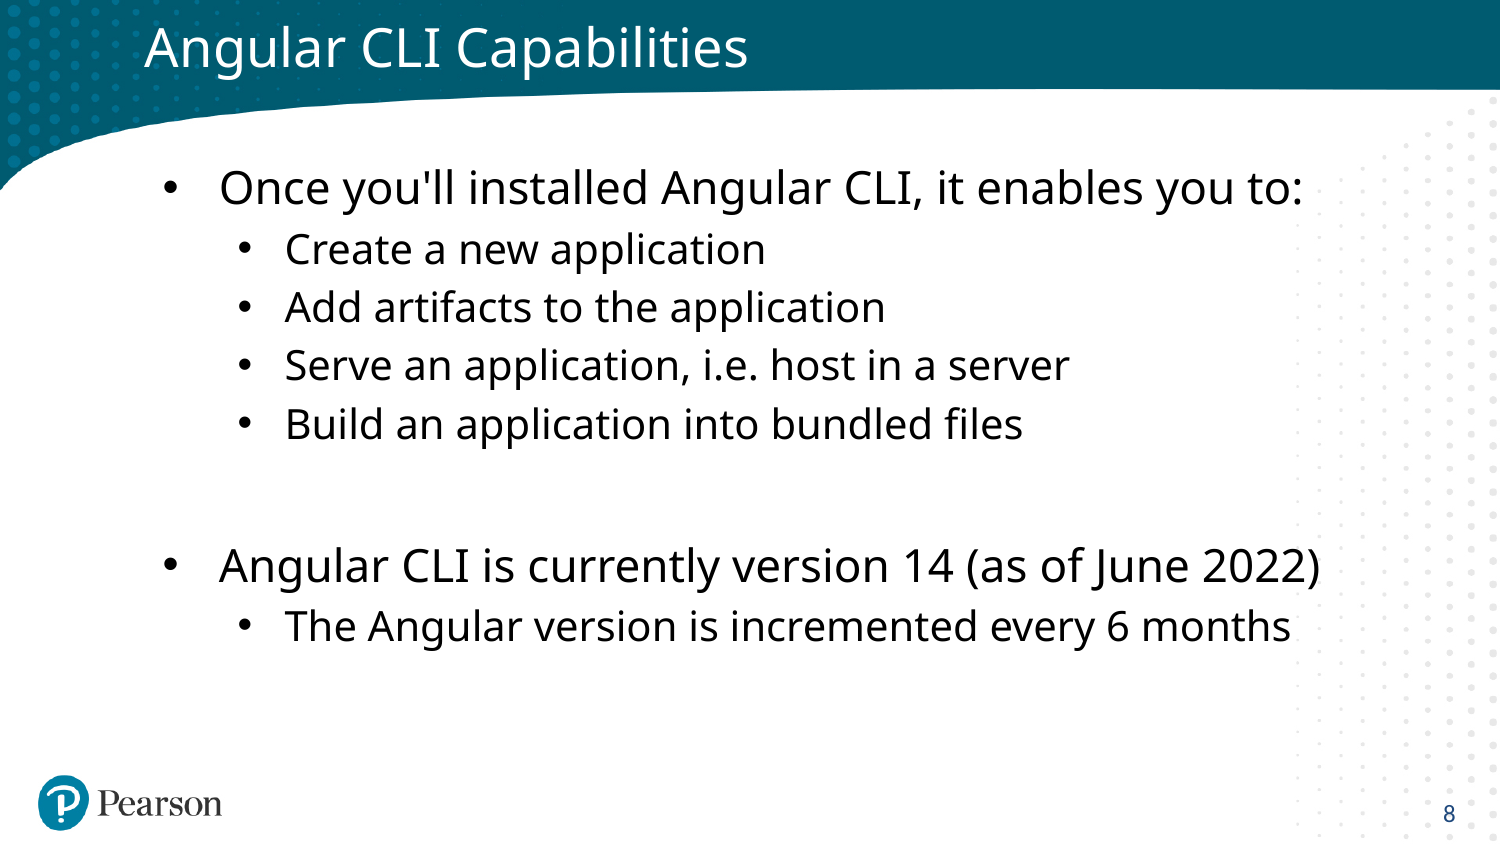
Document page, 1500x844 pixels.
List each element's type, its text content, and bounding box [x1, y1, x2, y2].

text_box 8 [1406, 759, 1493, 835]
picture [0, 90, 1500, 844]
title Angular CLI Capabilities [130, 6, 1369, 98]
list Once you'll installed Angular CLI, it enables you to: Create a new application Add artifacts to the application Serve an application, i.e. host in a server Build an application into bundled files Angular CLI is currently version 14 (as of June 2022) The Angular version is incremented every 6 months [147, 151, 1351, 766]
